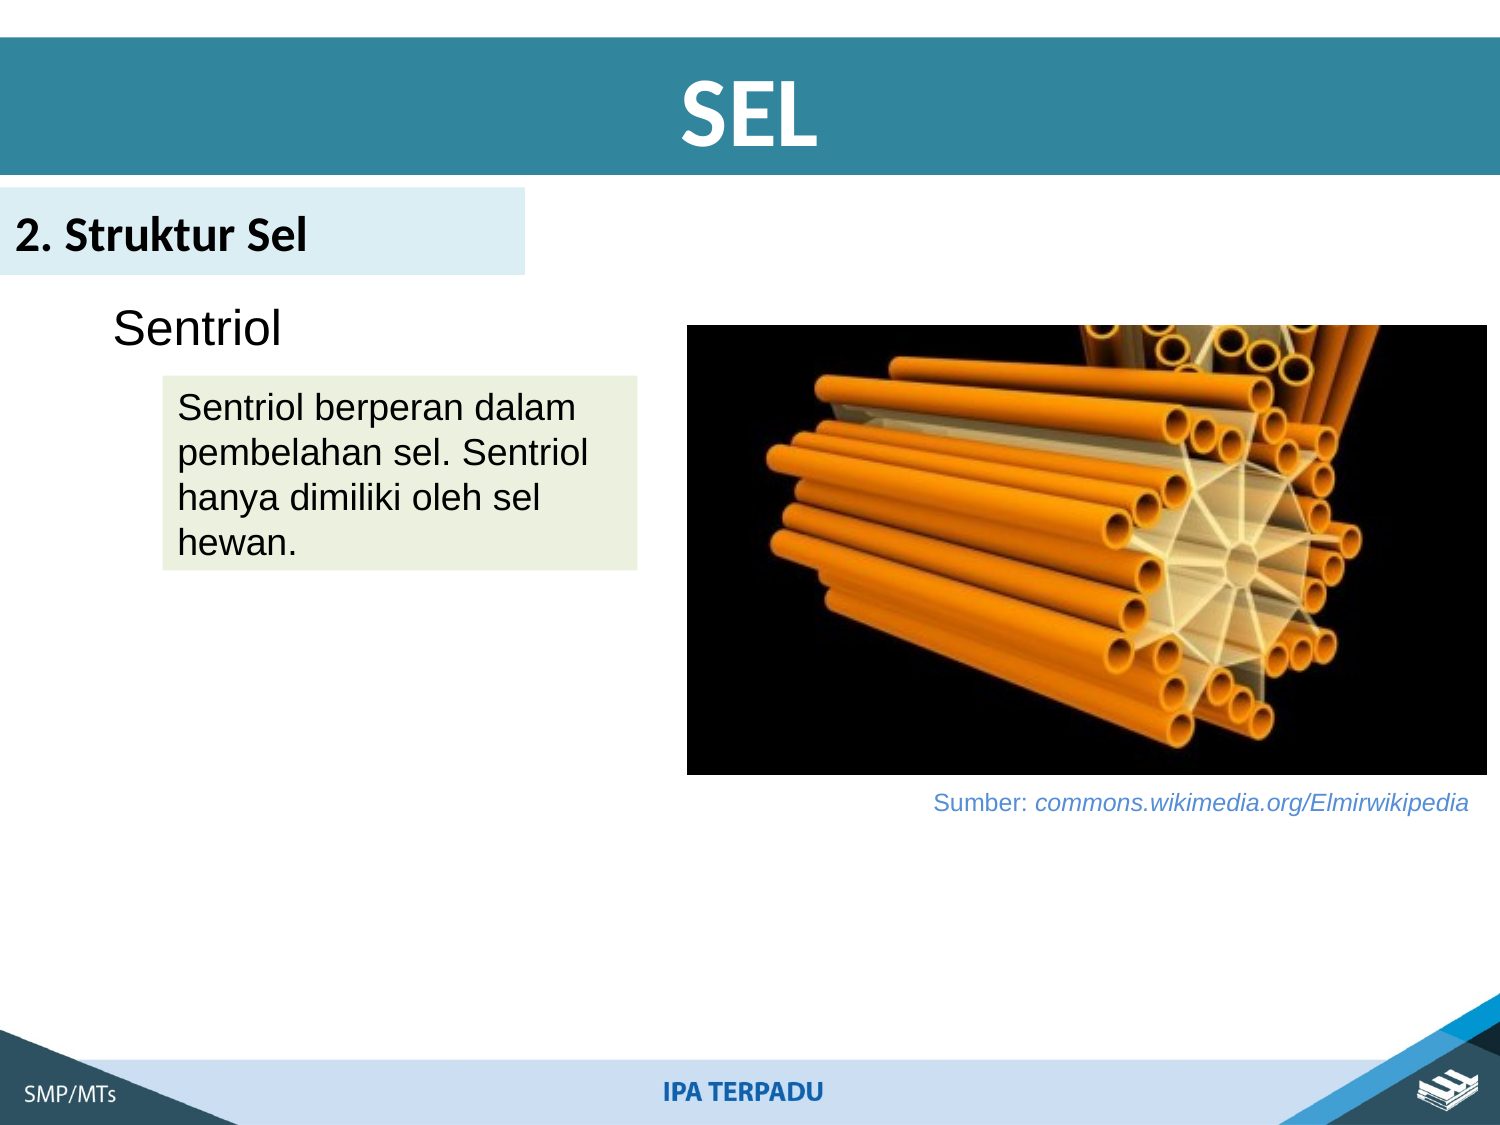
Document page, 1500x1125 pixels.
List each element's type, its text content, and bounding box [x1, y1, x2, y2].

picture [687, 325, 1488, 776]
picture [0, 993, 1500, 1125]
text_box 2. Struktur Sel [0, 185, 527, 277]
text_box Sentriol berperan dalam pembelahan sel. Sentriol hanya dimiliki oleh sel hewan. [162, 375, 638, 571]
text_box Sentriol [97, 287, 297, 363]
text_box SEL [0, 35, 1500, 177]
text_box Sumber: commons.wikimedia.org/Elmirwikipedia [918, 784, 1486, 825]
